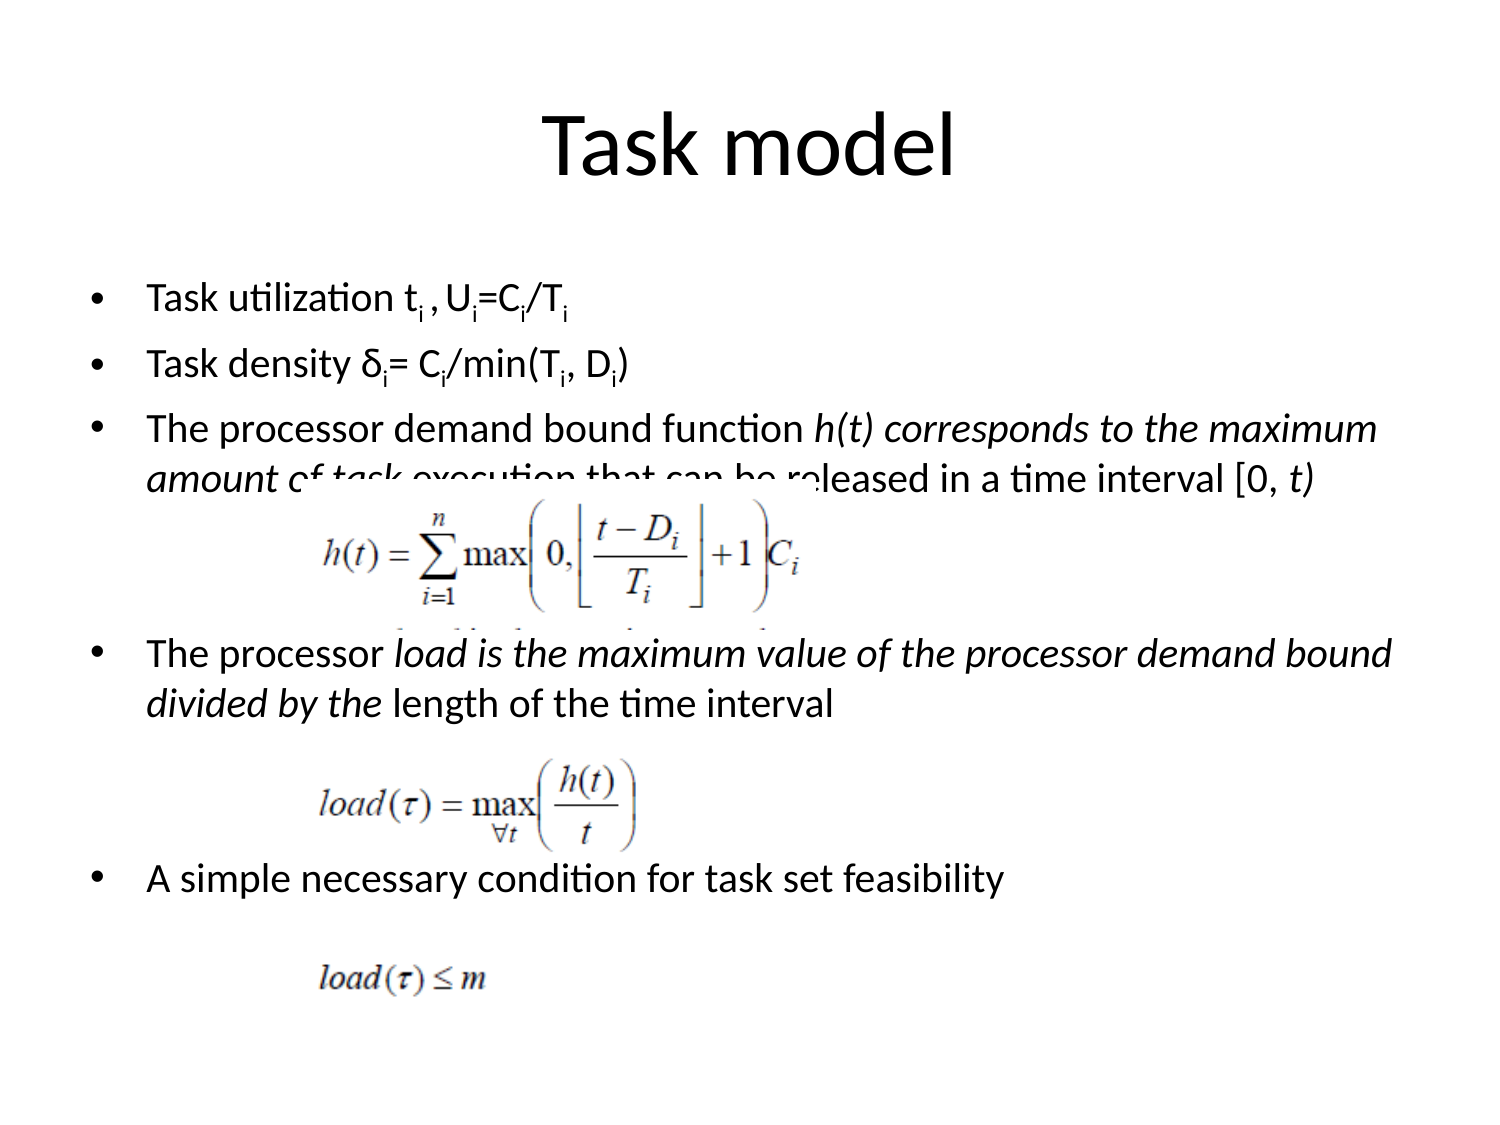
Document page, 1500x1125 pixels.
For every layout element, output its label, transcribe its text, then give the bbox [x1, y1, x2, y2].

title Task model [75, 45, 1425, 233]
picture [294, 951, 514, 1010]
picture [306, 751, 650, 860]
picture [300, 479, 816, 630]
list Task utilization ti , Ui=Ci/Ti Task density δi= Ci/min(Ti, Di) The processor demand bound function h(t) corresponds to the maximum amount of task execution that can be released in a time interval [0, t) The processor load is the maximum value of the processor demand bound divided by the length of the time interval A simple necessary condition for task set feasibility [75, 262, 1425, 1005]
